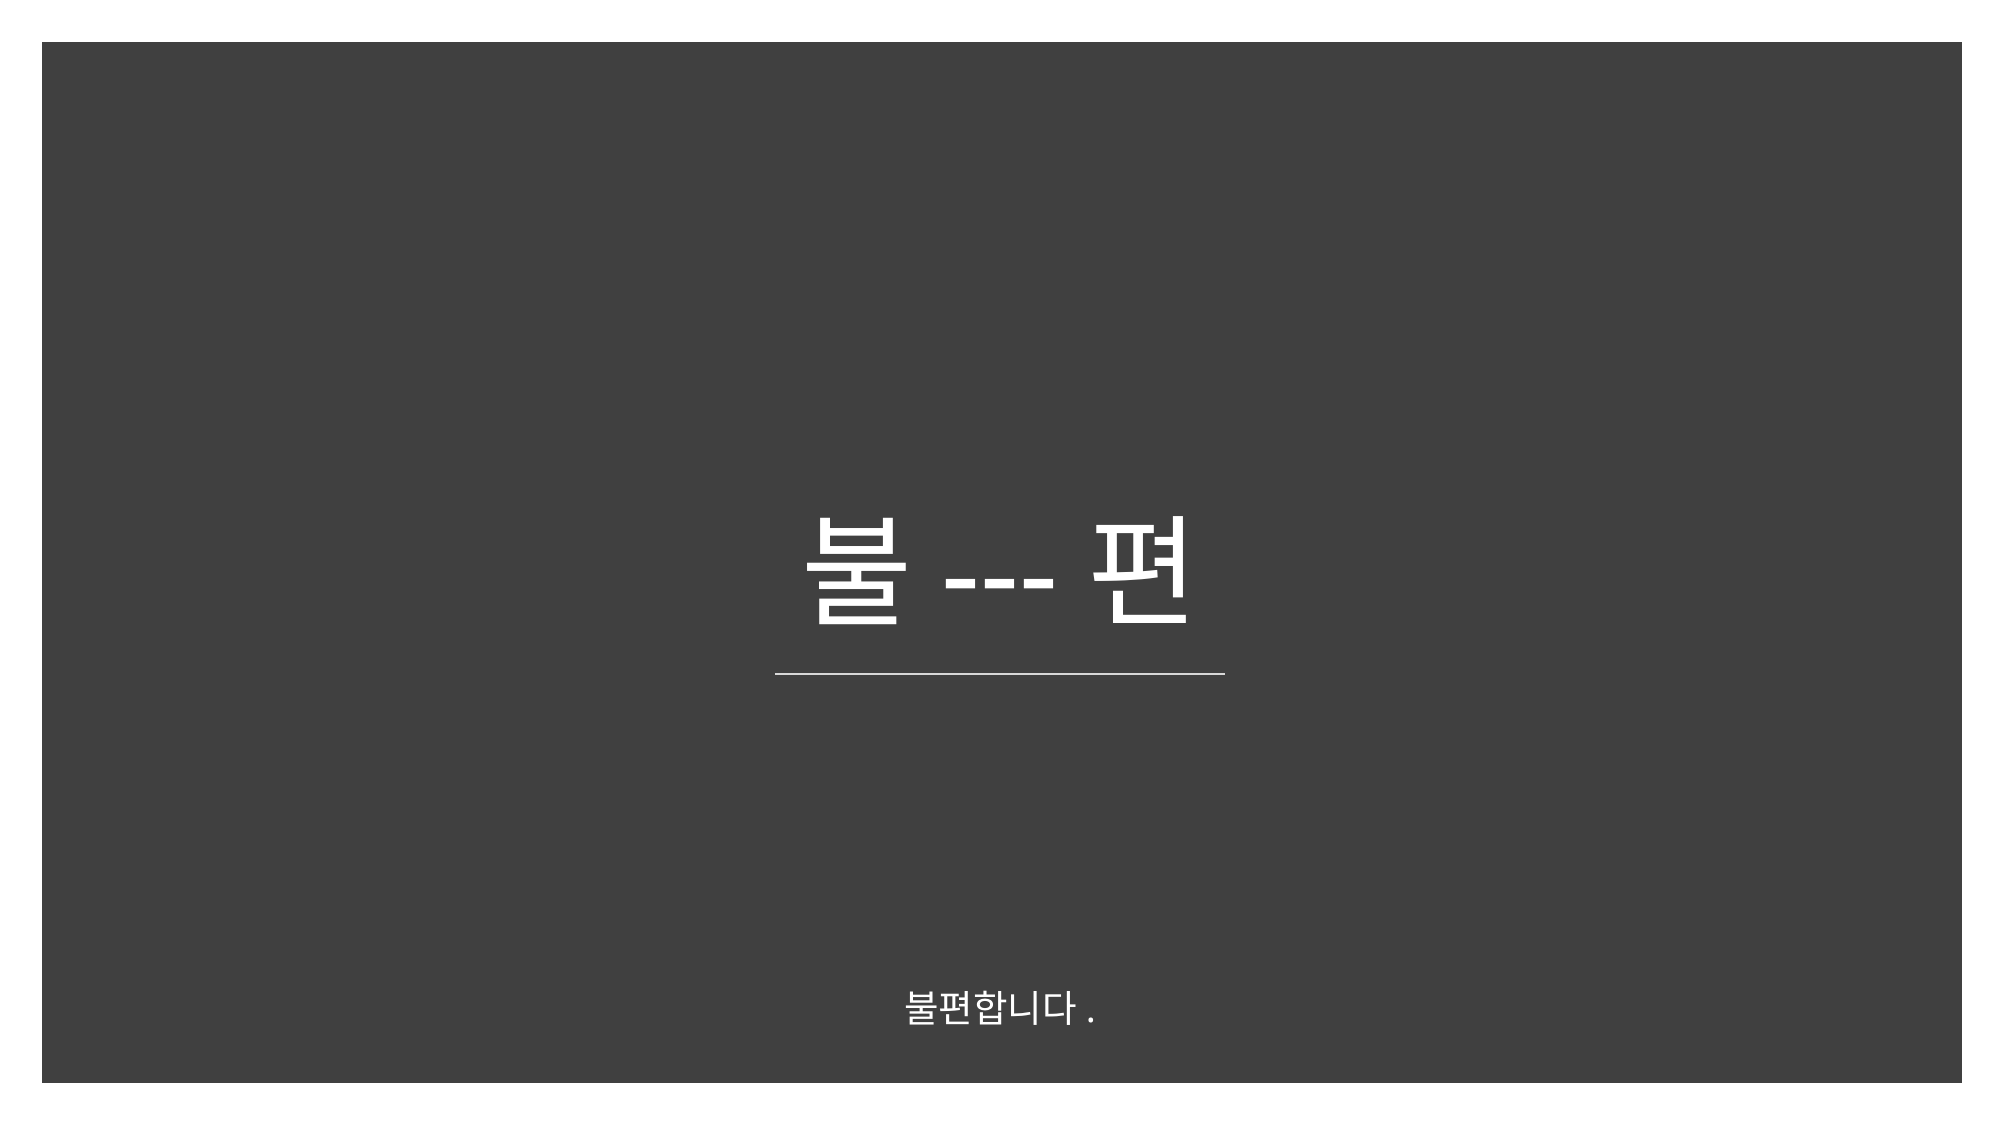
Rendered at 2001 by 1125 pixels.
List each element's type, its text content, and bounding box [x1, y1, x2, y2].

text_box 불편합니다. [330, 977, 1670, 1038]
title 불---편 [249, 184, 1750, 650]
text_box [52, 52, 1952, 1073]
text_box [0, 0, 2000, 1125]
